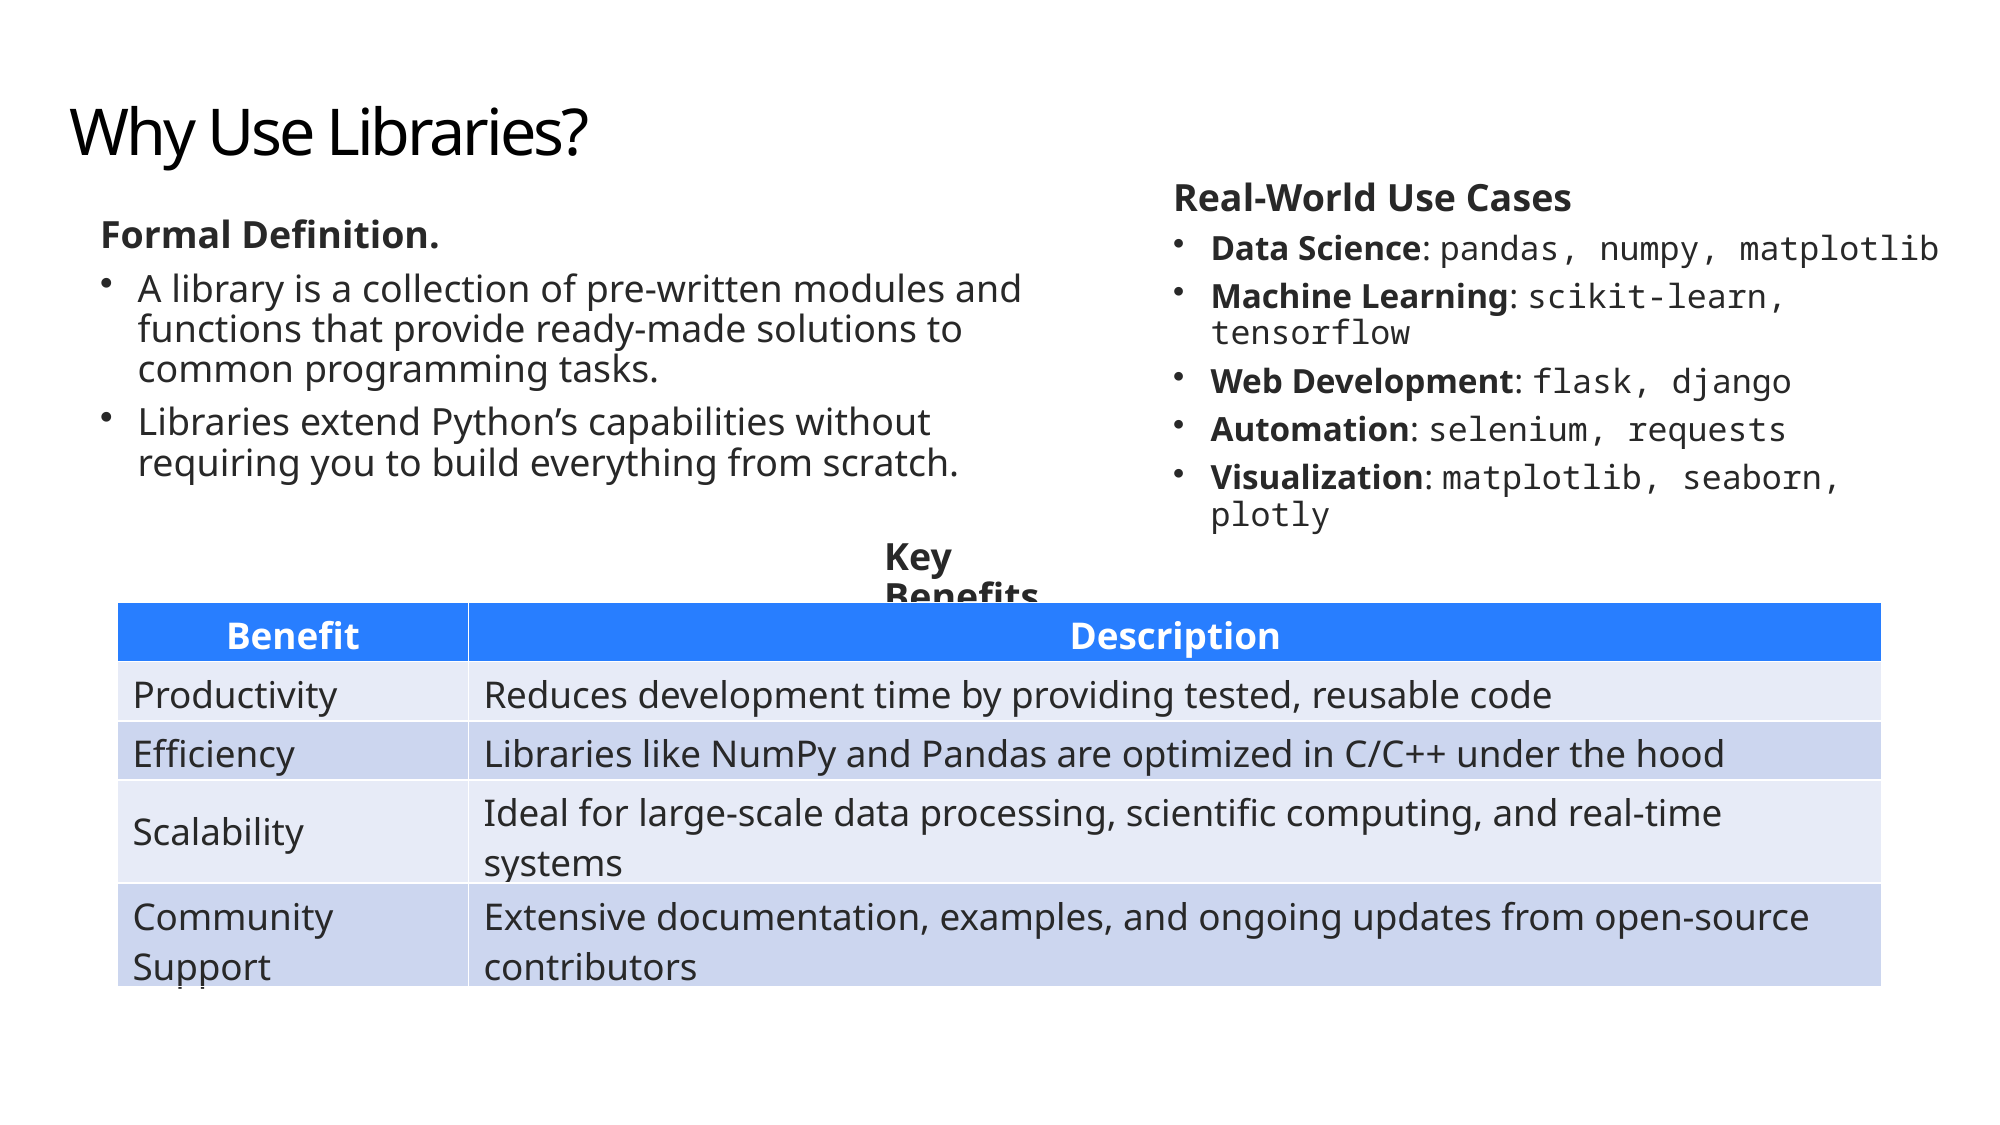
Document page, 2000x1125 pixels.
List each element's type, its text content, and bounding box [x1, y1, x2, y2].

table_cell Ideal for large-scale data processing, scientific computing, and real-time systems [469, 781, 1881, 882]
table_cell Libraries like NumPy and Pandas are optimized in C/C++ under the hood [469, 722, 1881, 779]
table_cell Reduces development time by providing tested, reusable code [469, 662, 1881, 720]
text_box Formal Definition. A library is a collection of pre-written modules and functions that provide ready-made solutions to common programming tasks. Libraries extend Python’s capabilities without requiring you to build everything from scratch. [70, 192, 1077, 509]
table_cell Productivity [118, 662, 468, 720]
text_box Key Benefits [854, 514, 1144, 602]
text_box Real-World Use Cases Data Science: pandas, numpy, matplotlib Machine Learning: scikit-learn, tensorflow Web Development: flask, django Automation: selenium, requests Visualization: matplotlib, seaborn, plotly [1143, 154, 1976, 558]
table_cell Efficiency [118, 722, 468, 779]
table_cell Community Support [118, 884, 468, 986]
table_cell Extensive documentation, examples, and ongoing updates from open-source contributors [469, 884, 1881, 986]
table_header Benefit [118, 603, 468, 661]
title Why Use Libraries? [69, 72, 1929, 194]
table_header Description [469, 603, 1881, 661]
table_cell Scalability [118, 781, 468, 882]
